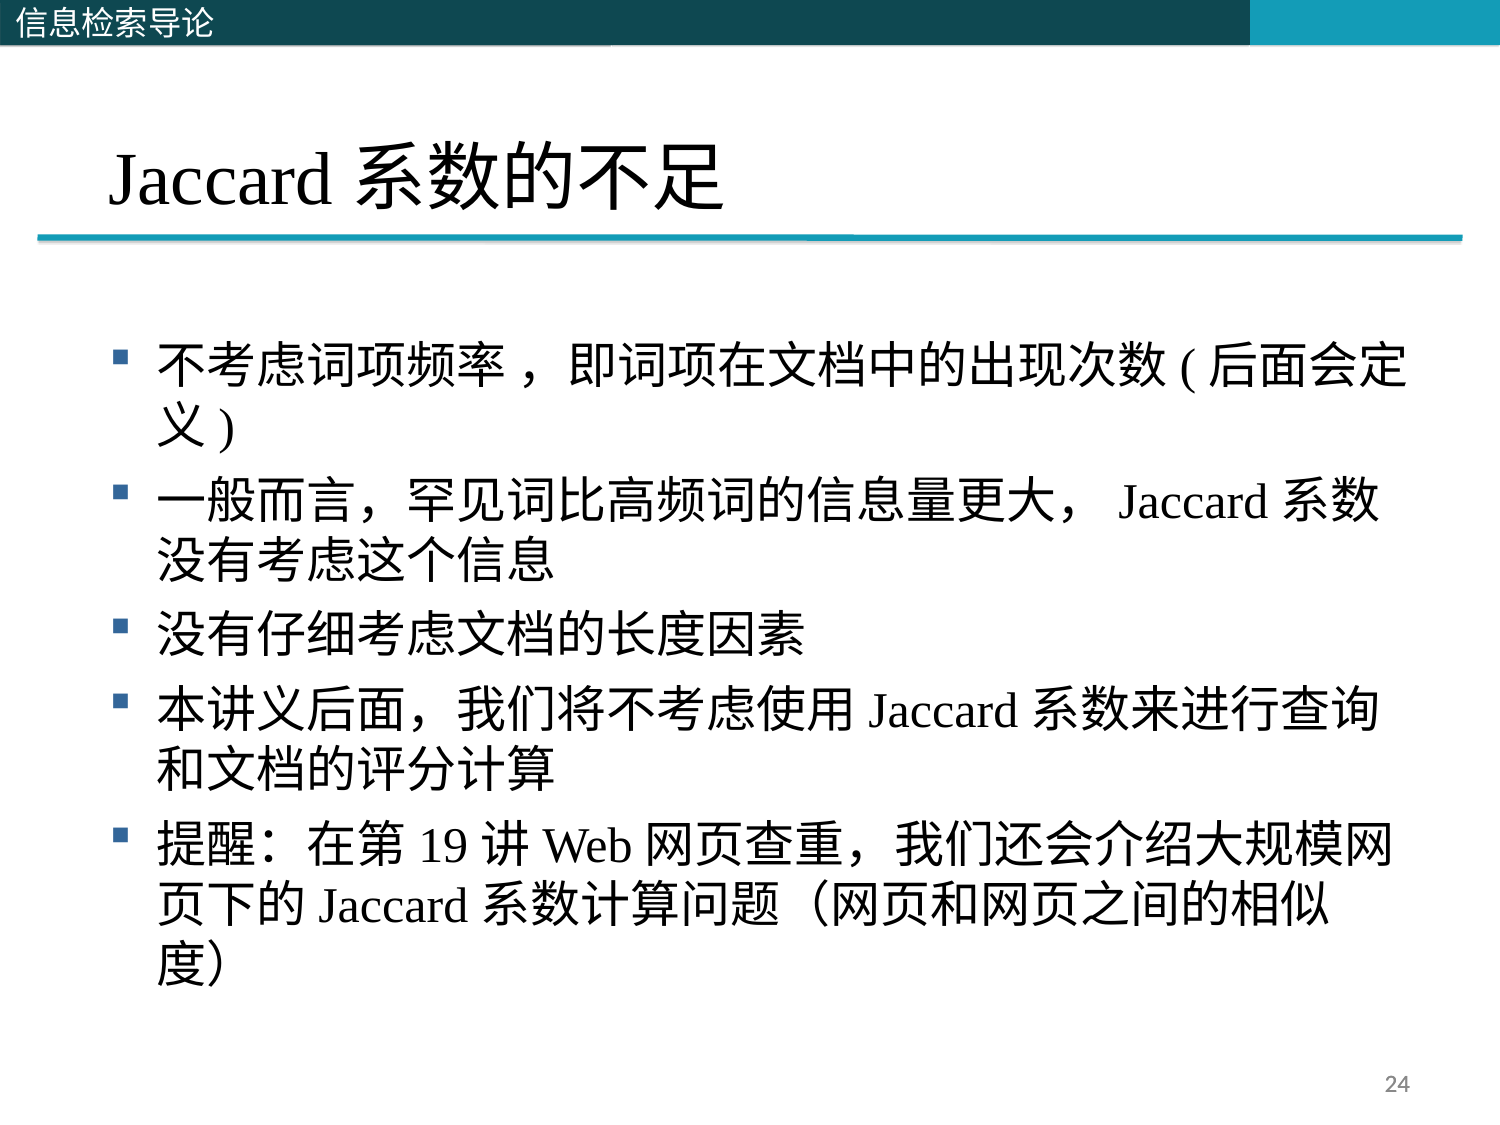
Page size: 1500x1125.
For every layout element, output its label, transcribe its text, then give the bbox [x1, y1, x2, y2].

text_box Jaccard系数的不足 [93, 0, 1500, 228]
text_box 不考虑词项频率 ，即词项在文档中的出现次数(后面会定义) 一般而言，罕见词比高频词的信息量更大，Jaccard系数没有考虑这个信息 没有仔细考虑文档的长度因素 本讲义后面，我们将不考虑使用Jaccard系数来进行查询和文档的评分计算 提醒：在第19讲Web网页查重，我们还会介绍大规模网页下的Jaccard系数计算问题（网页和网页之间的相似度） [19, 326, 1426, 988]
slide_number 24 [1074, 1062, 1425, 1103]
text_box [1253, 0, 1406, 50]
